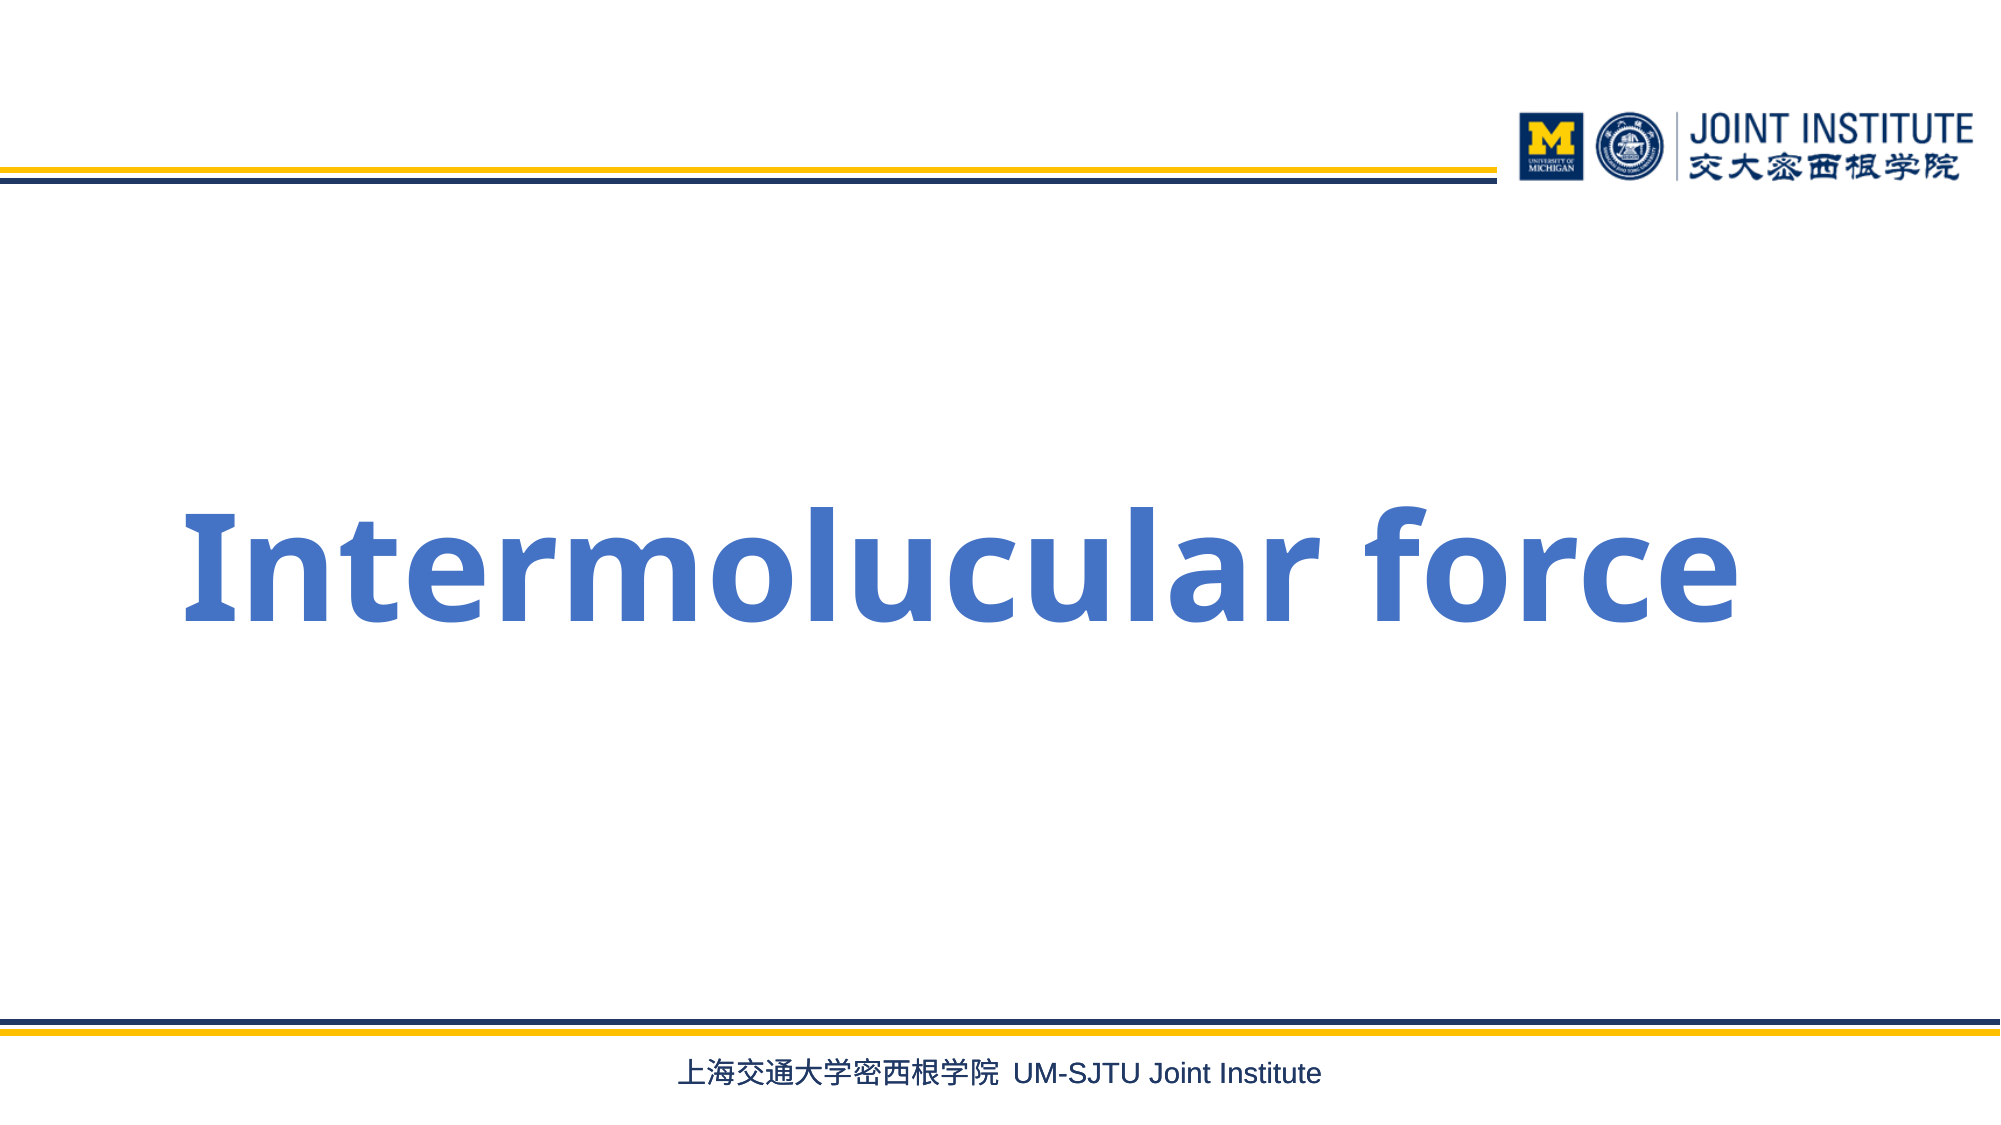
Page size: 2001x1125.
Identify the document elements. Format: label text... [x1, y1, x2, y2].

title [0, 0, 1670, 217]
text_box Intermolucular force [166, 464, 1759, 659]
picture [1670, 71, 2001, 209]
